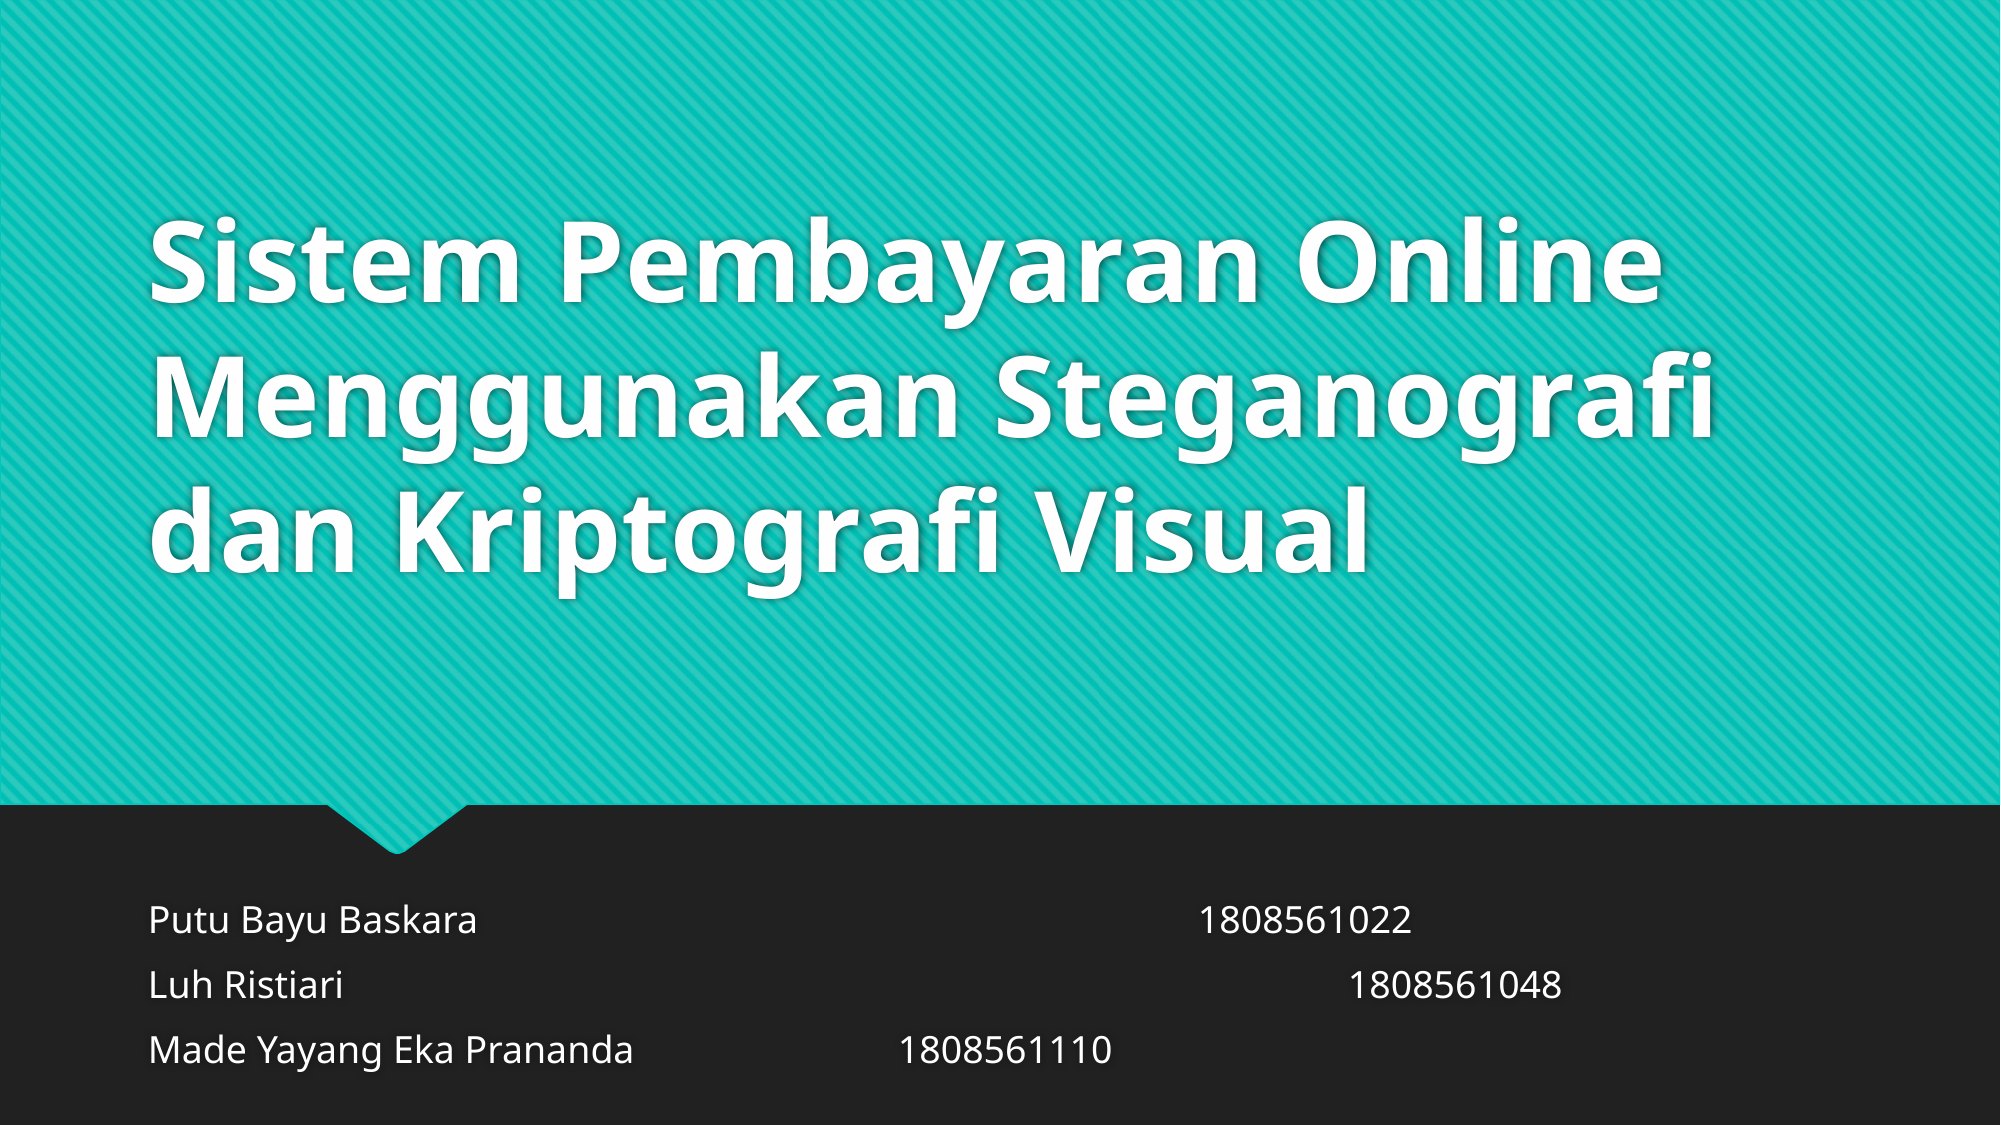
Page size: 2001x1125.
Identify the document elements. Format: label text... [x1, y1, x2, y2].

title Sistem Pembayaran Online Menggunakan Steganografi dan Kriptografi Visual [132, 149, 1868, 637]
subtitle Putu Bayu Baskara 1808561022 Luh Ristiari 1808561048 Made Yayang Eka Prananda 1808561110 [132, 889, 1868, 1087]
